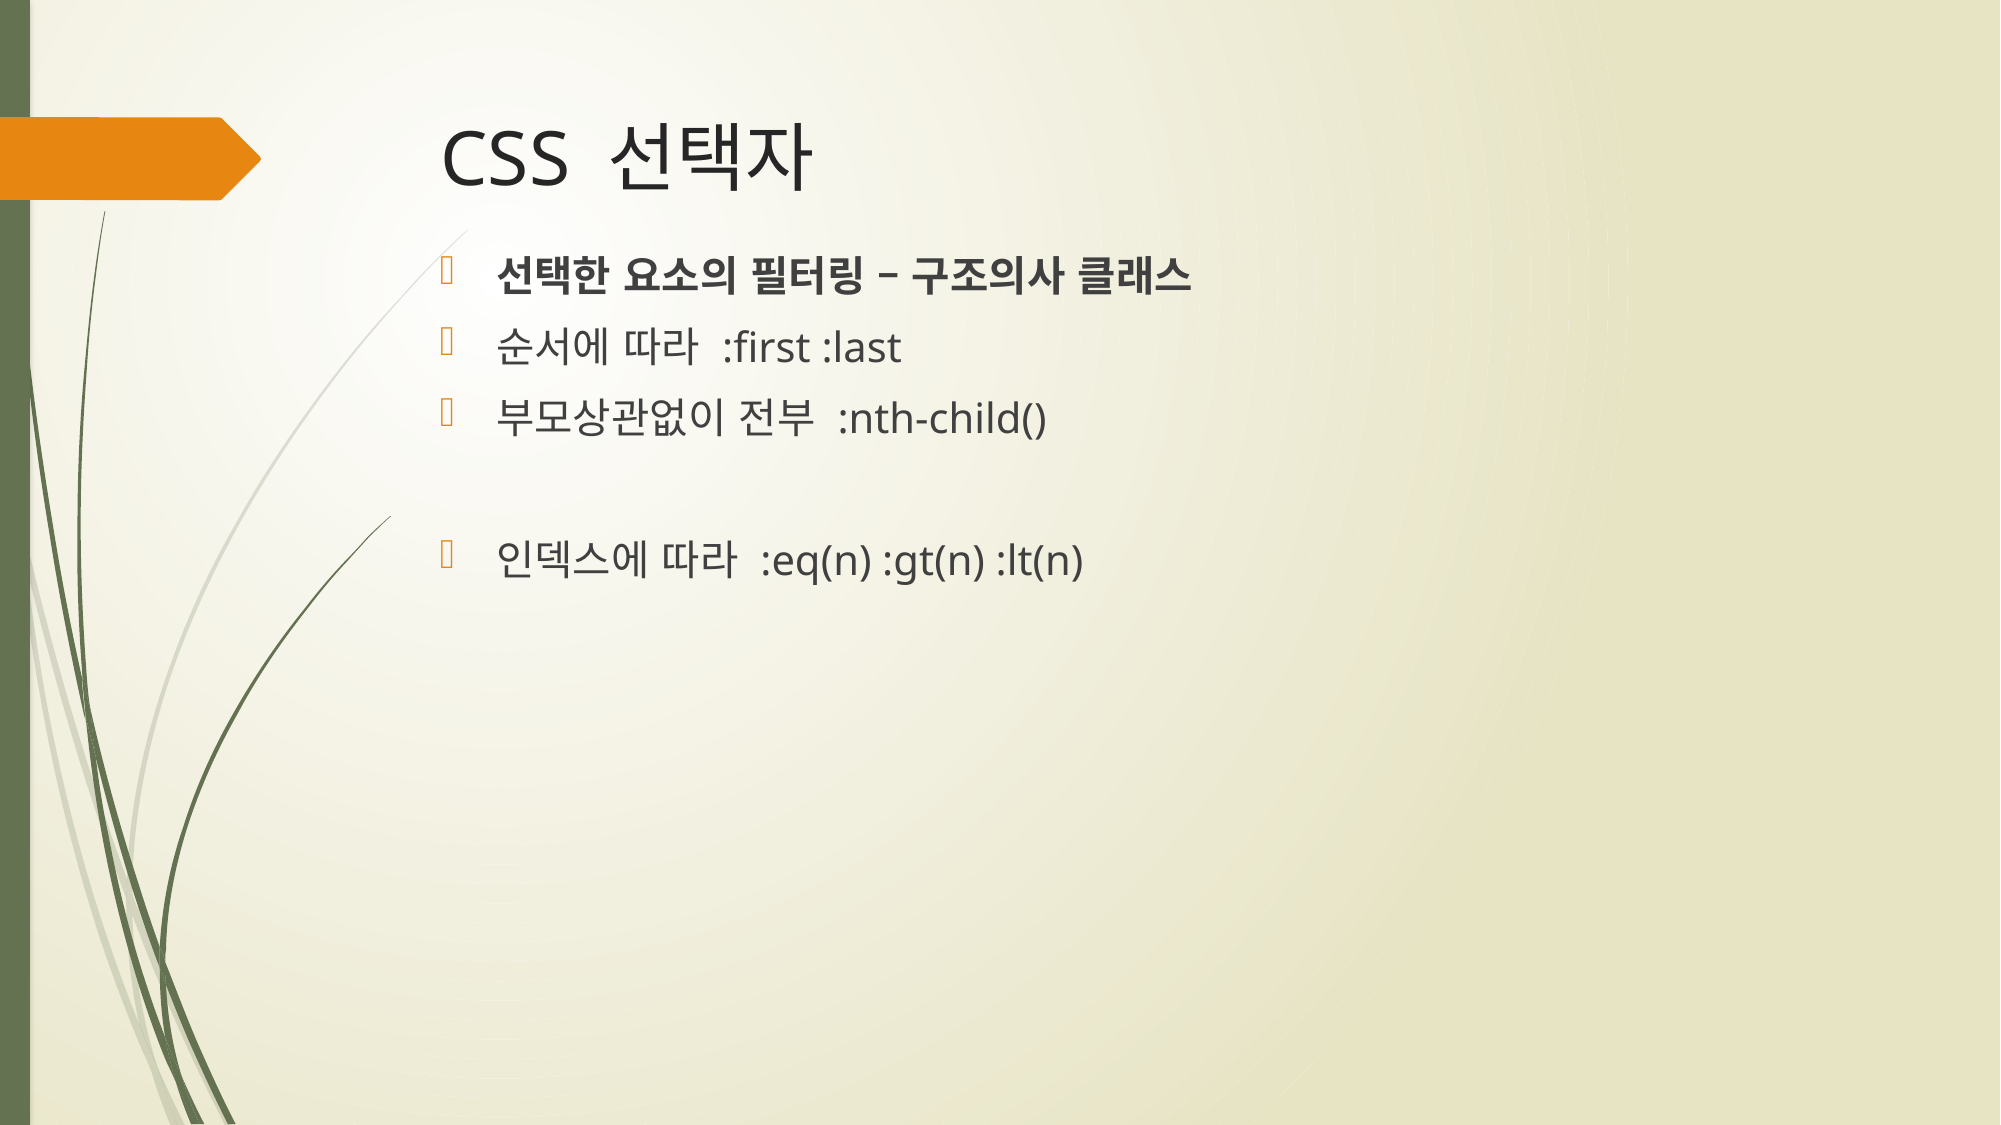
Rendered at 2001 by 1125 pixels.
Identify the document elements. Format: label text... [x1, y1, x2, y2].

list 선택한 요소의 필터링 – 구조의사 클래스 순서에 따라 :first :last 부모상관없이 전부 :nth-child() 인덱스에 따라 :eq(n) :gt(n) :lt(n) [424, 242, 1888, 1060]
title CSS 선택자 [425, 102, 1888, 242]
